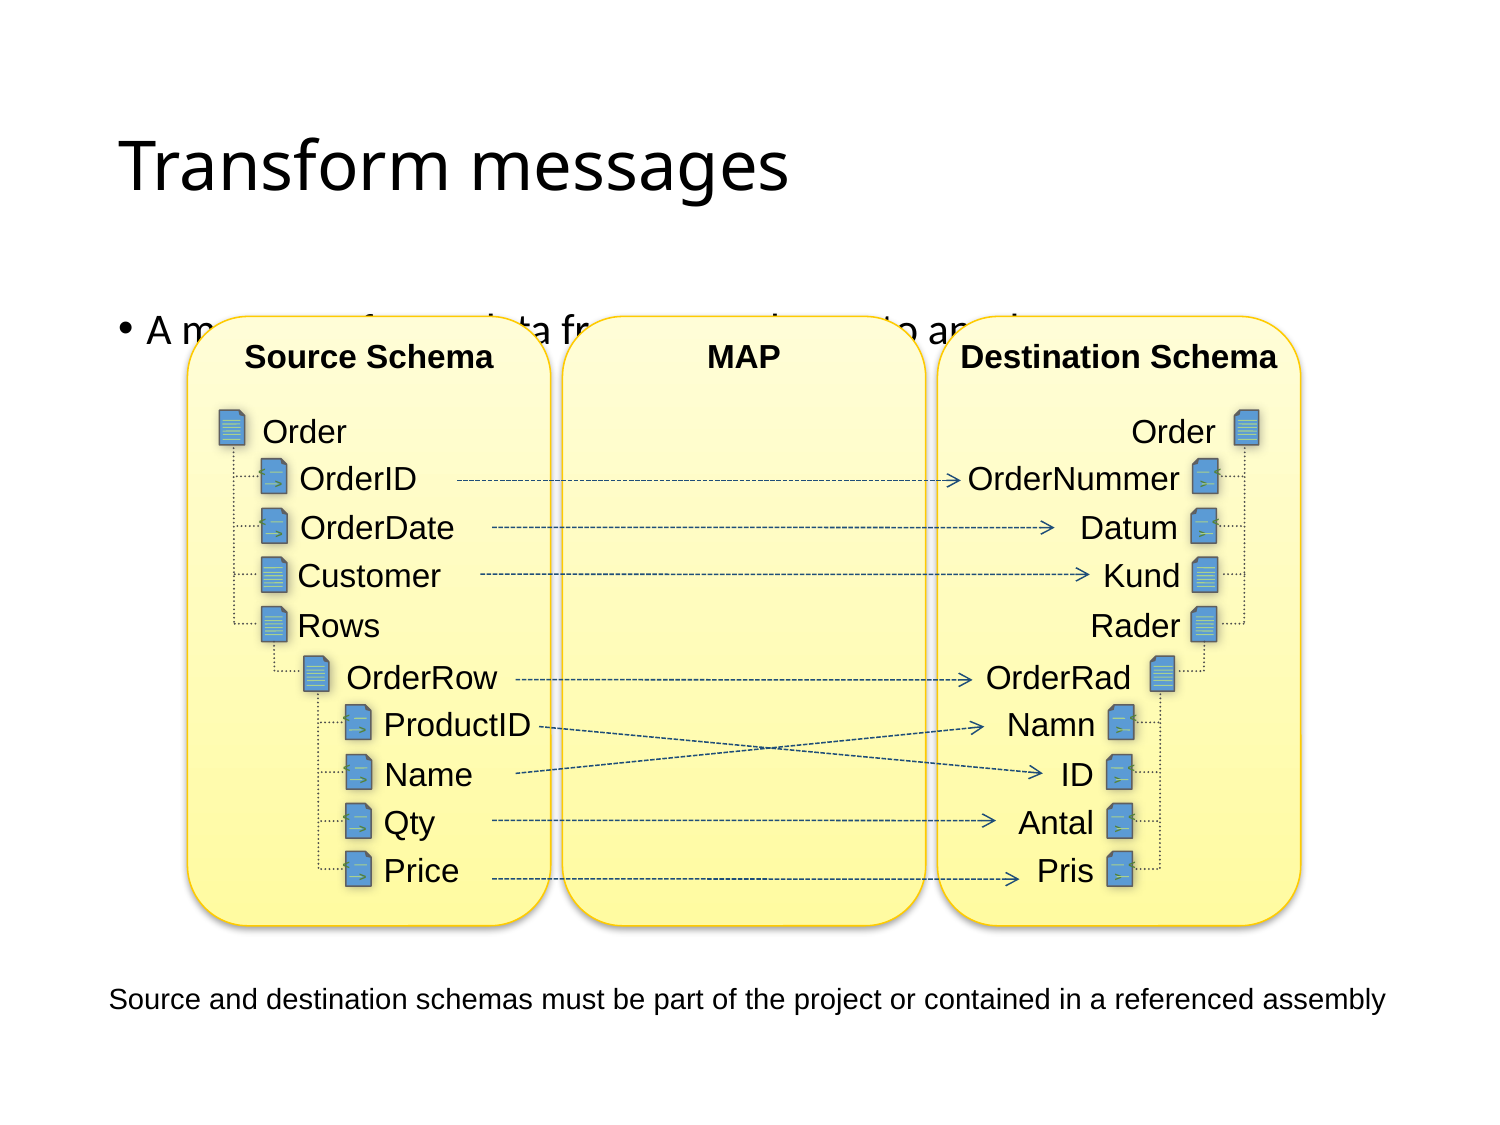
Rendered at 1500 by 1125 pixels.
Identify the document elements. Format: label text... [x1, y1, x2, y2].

list A map transforms data from one schema to another [103, 299, 1397, 972]
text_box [164, 316, 1325, 926]
title Transform messages [103, 59, 1397, 278]
text_box Source and destination schemas must be part of the project or contained in a referenced assembly [93, 972, 1407, 1058]
